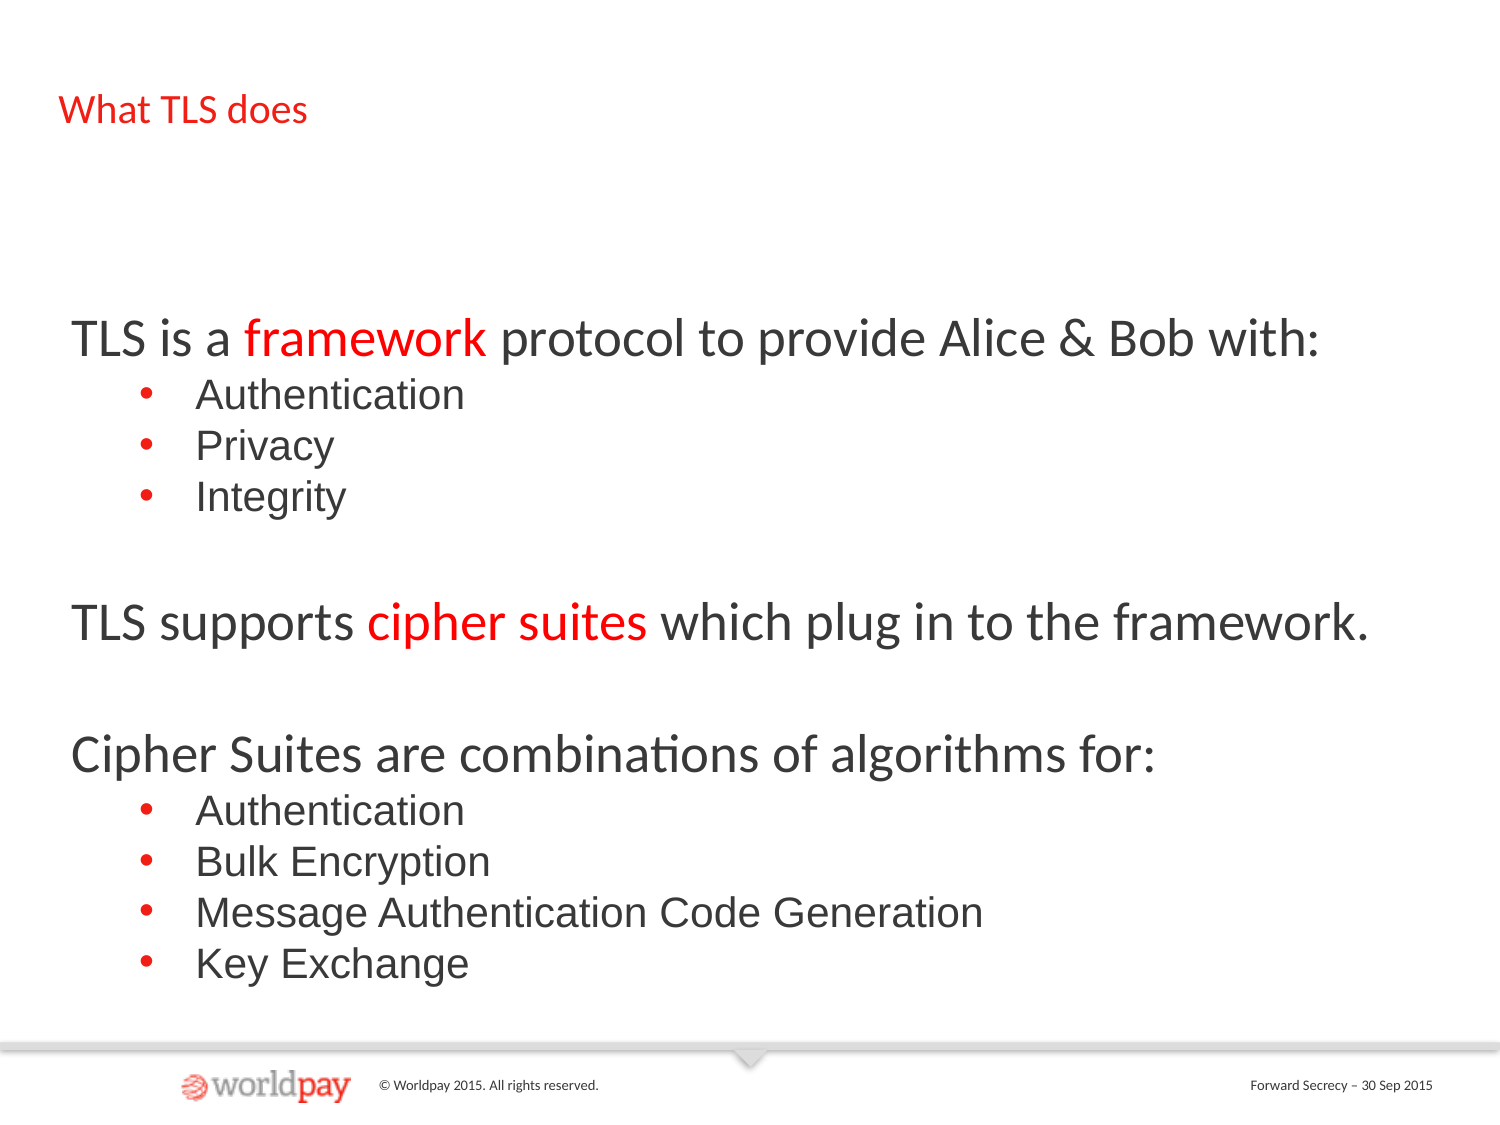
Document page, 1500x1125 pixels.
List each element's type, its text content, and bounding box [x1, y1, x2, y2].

title What TLS does [58, 53, 1447, 132]
list TLS is a framework protocol to provide Alice & Bob with: Authentication Privacy Integrity TLS supports cipher suites which plug in to the framework. Cipher Suites are combinations of algorithms for: Authentication Bulk Encryption Message Authentication Code Generation Key Exchange [58, 294, 1447, 1003]
picture [181, 1070, 351, 1103]
